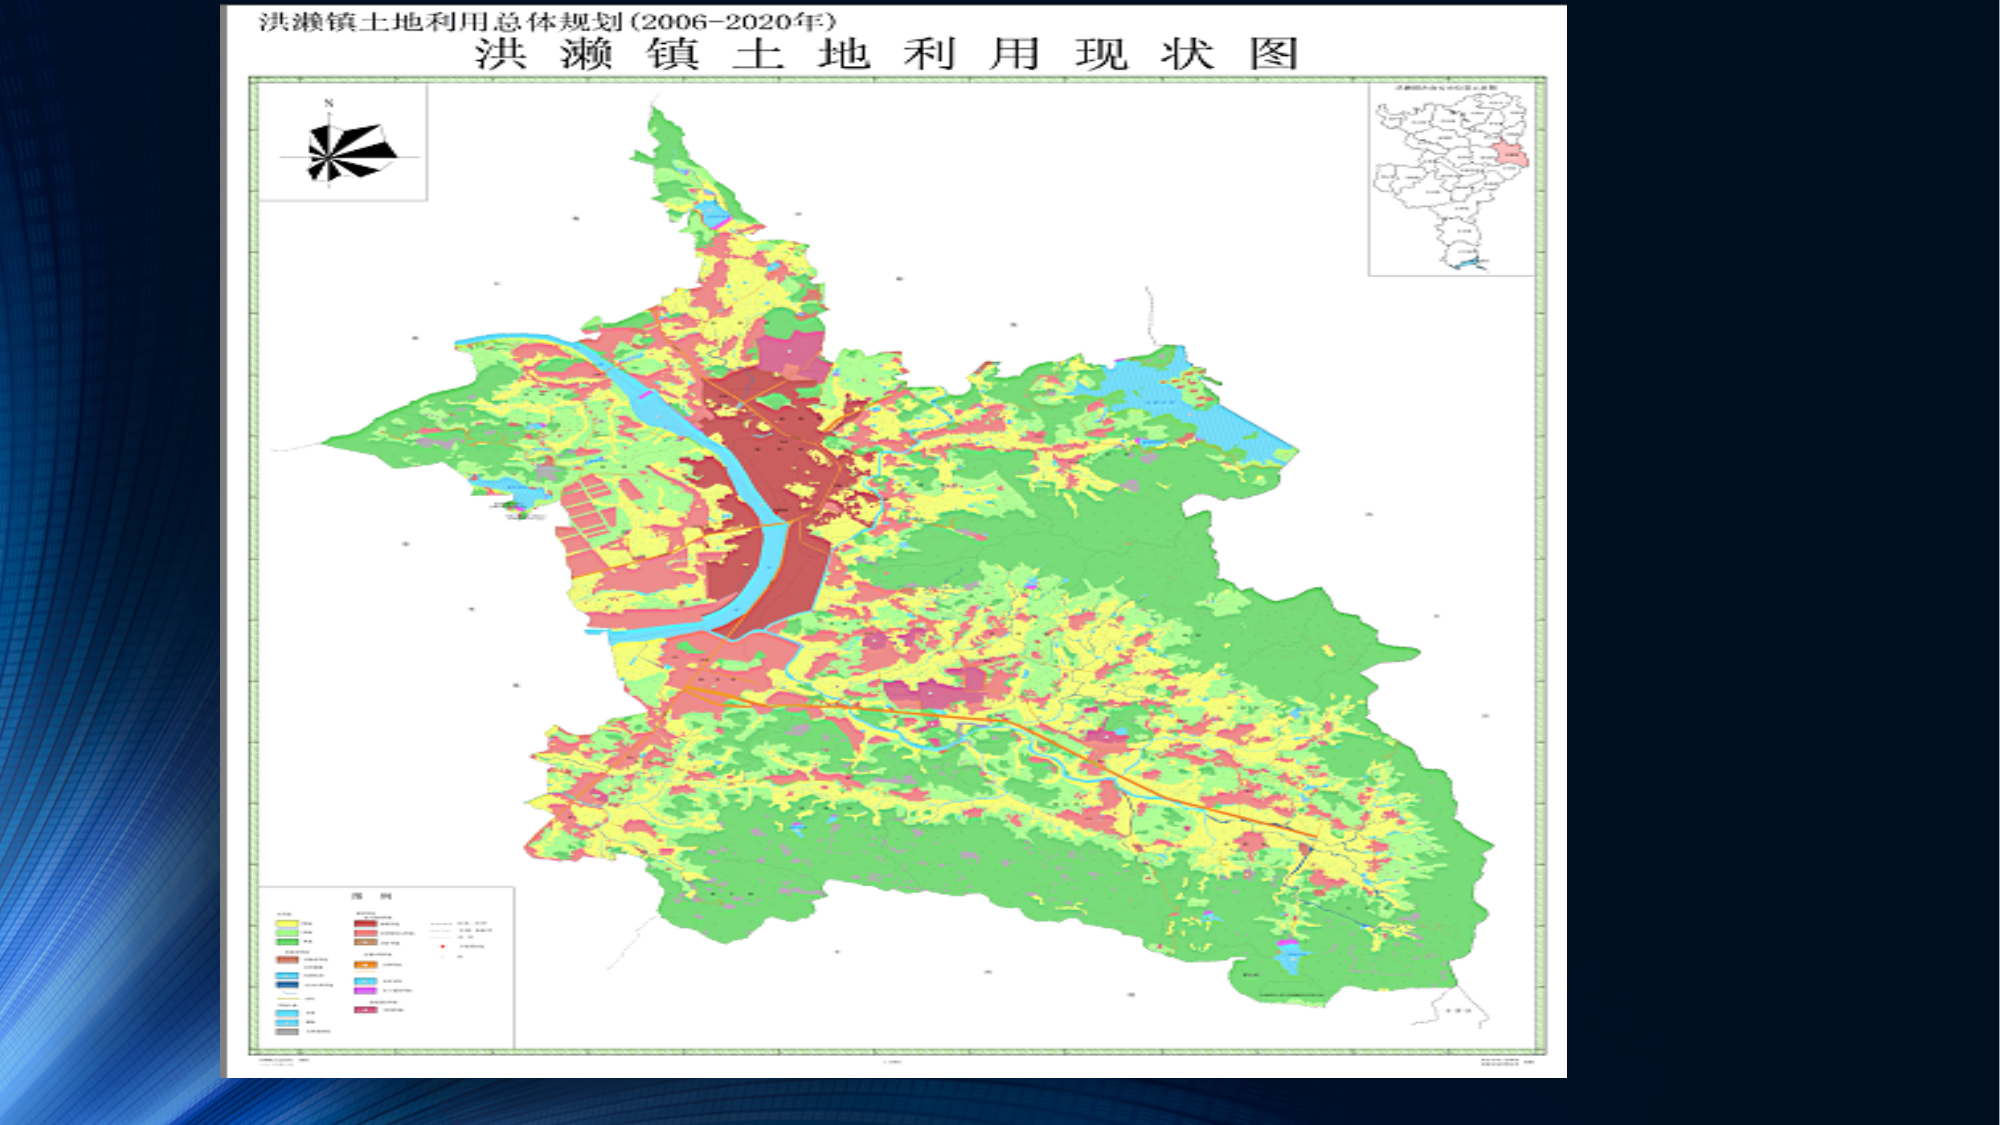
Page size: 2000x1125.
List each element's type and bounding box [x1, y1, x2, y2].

picture [0, 0, 2000, 1125]
title [220, 4, 1567, 1078]
